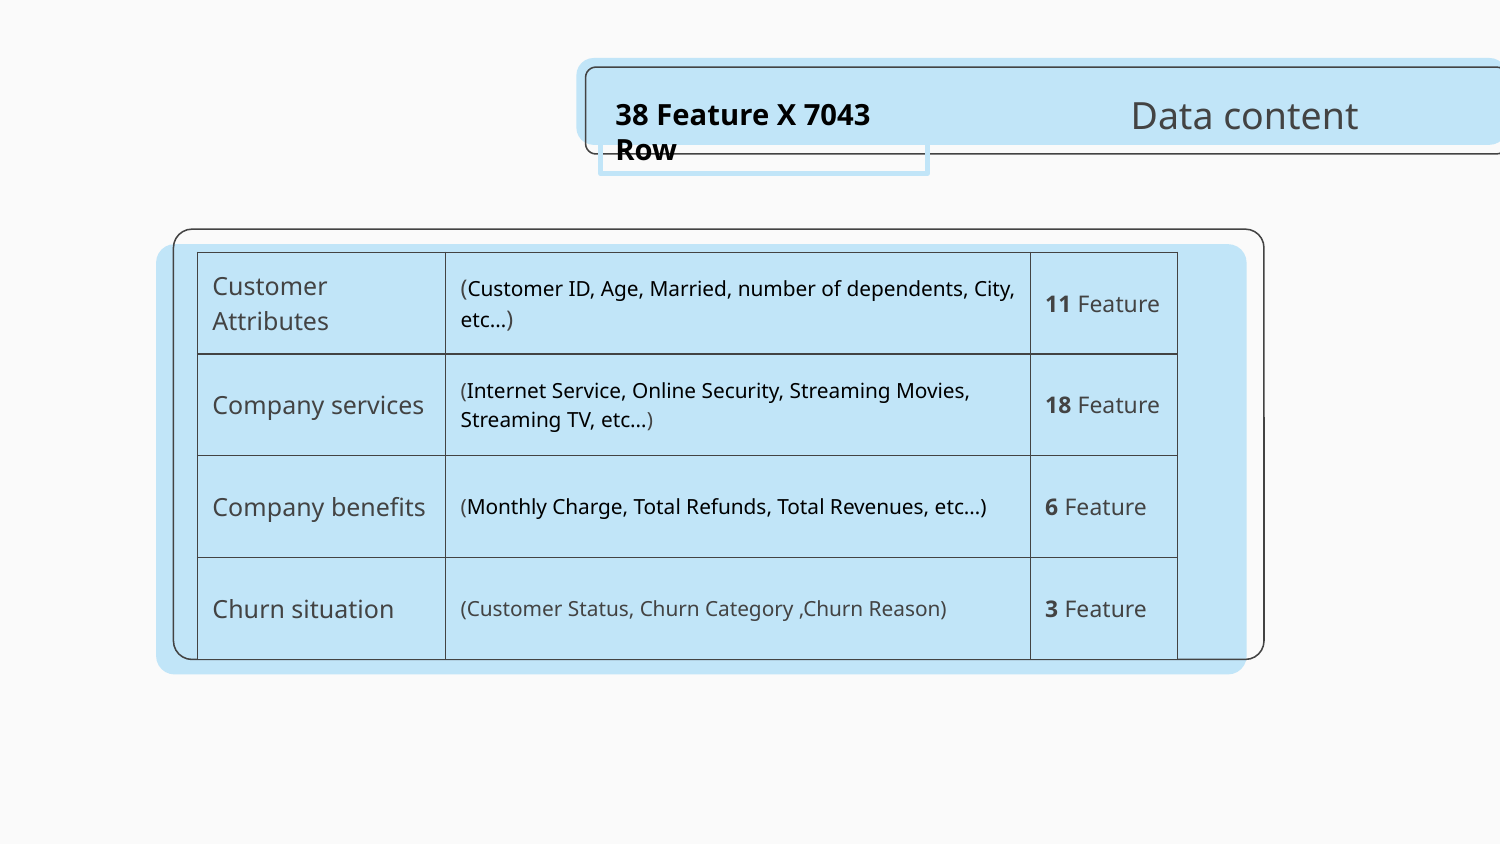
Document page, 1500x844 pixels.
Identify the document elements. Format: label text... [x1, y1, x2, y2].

text_box 38 Feature X 7043 Row [600, 89, 928, 174]
title Data content [849, 75, 1374, 154]
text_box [155, 228, 1265, 675]
